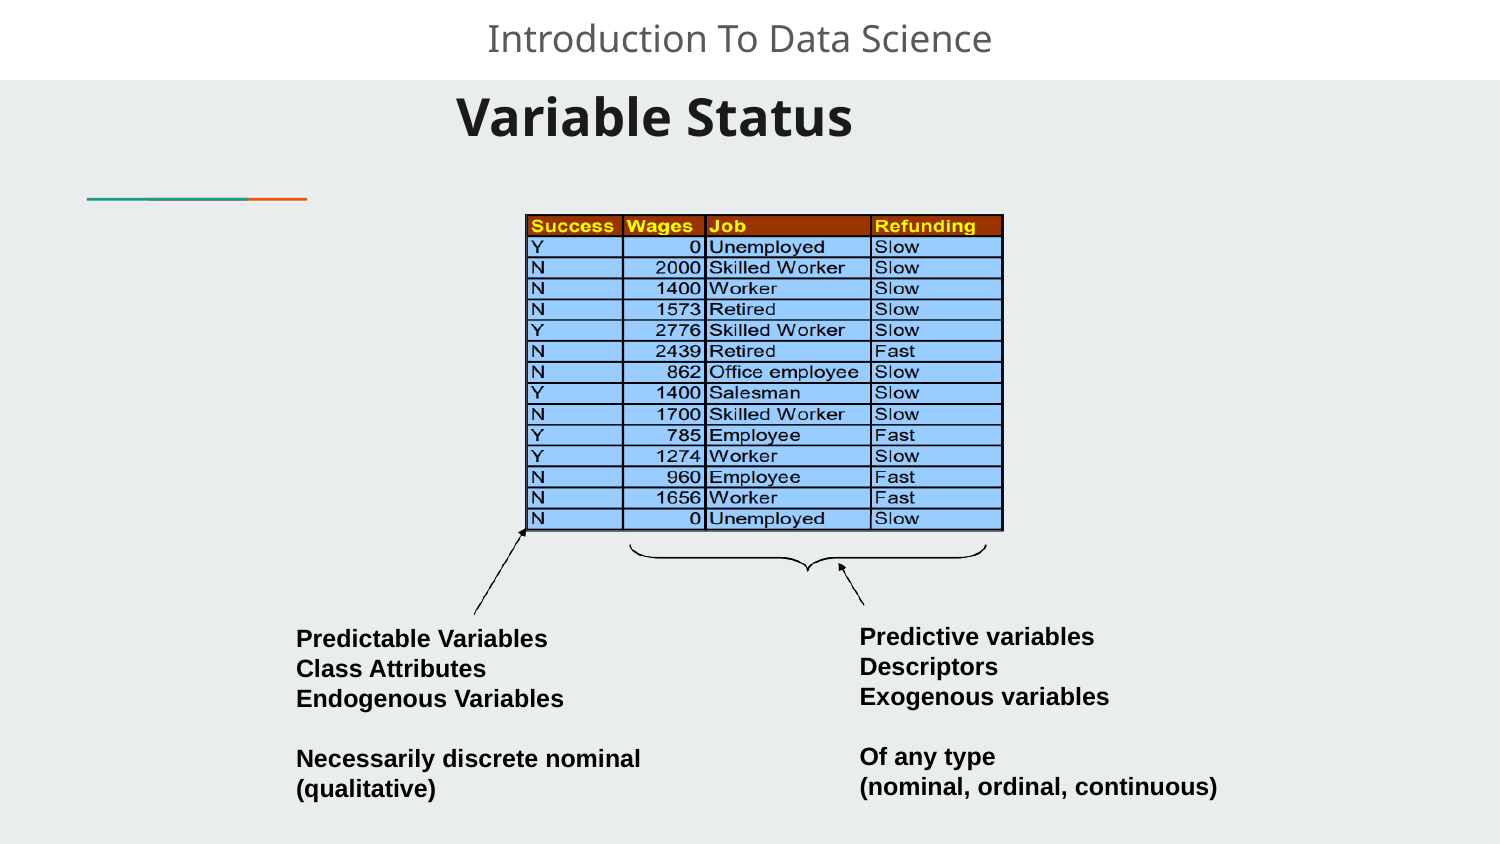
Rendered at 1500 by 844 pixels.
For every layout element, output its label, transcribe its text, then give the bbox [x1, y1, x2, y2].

text_box Predictive variables Descriptors Exogenous variables Of any type (nominal, ordinal, continuous) [1206, 613, 1254, 808]
subtitle Introduction To Data Science [462, 0, 1019, 116]
picture [281, 162, 1203, 813]
title Variable Status [441, 68, 1059, 161]
